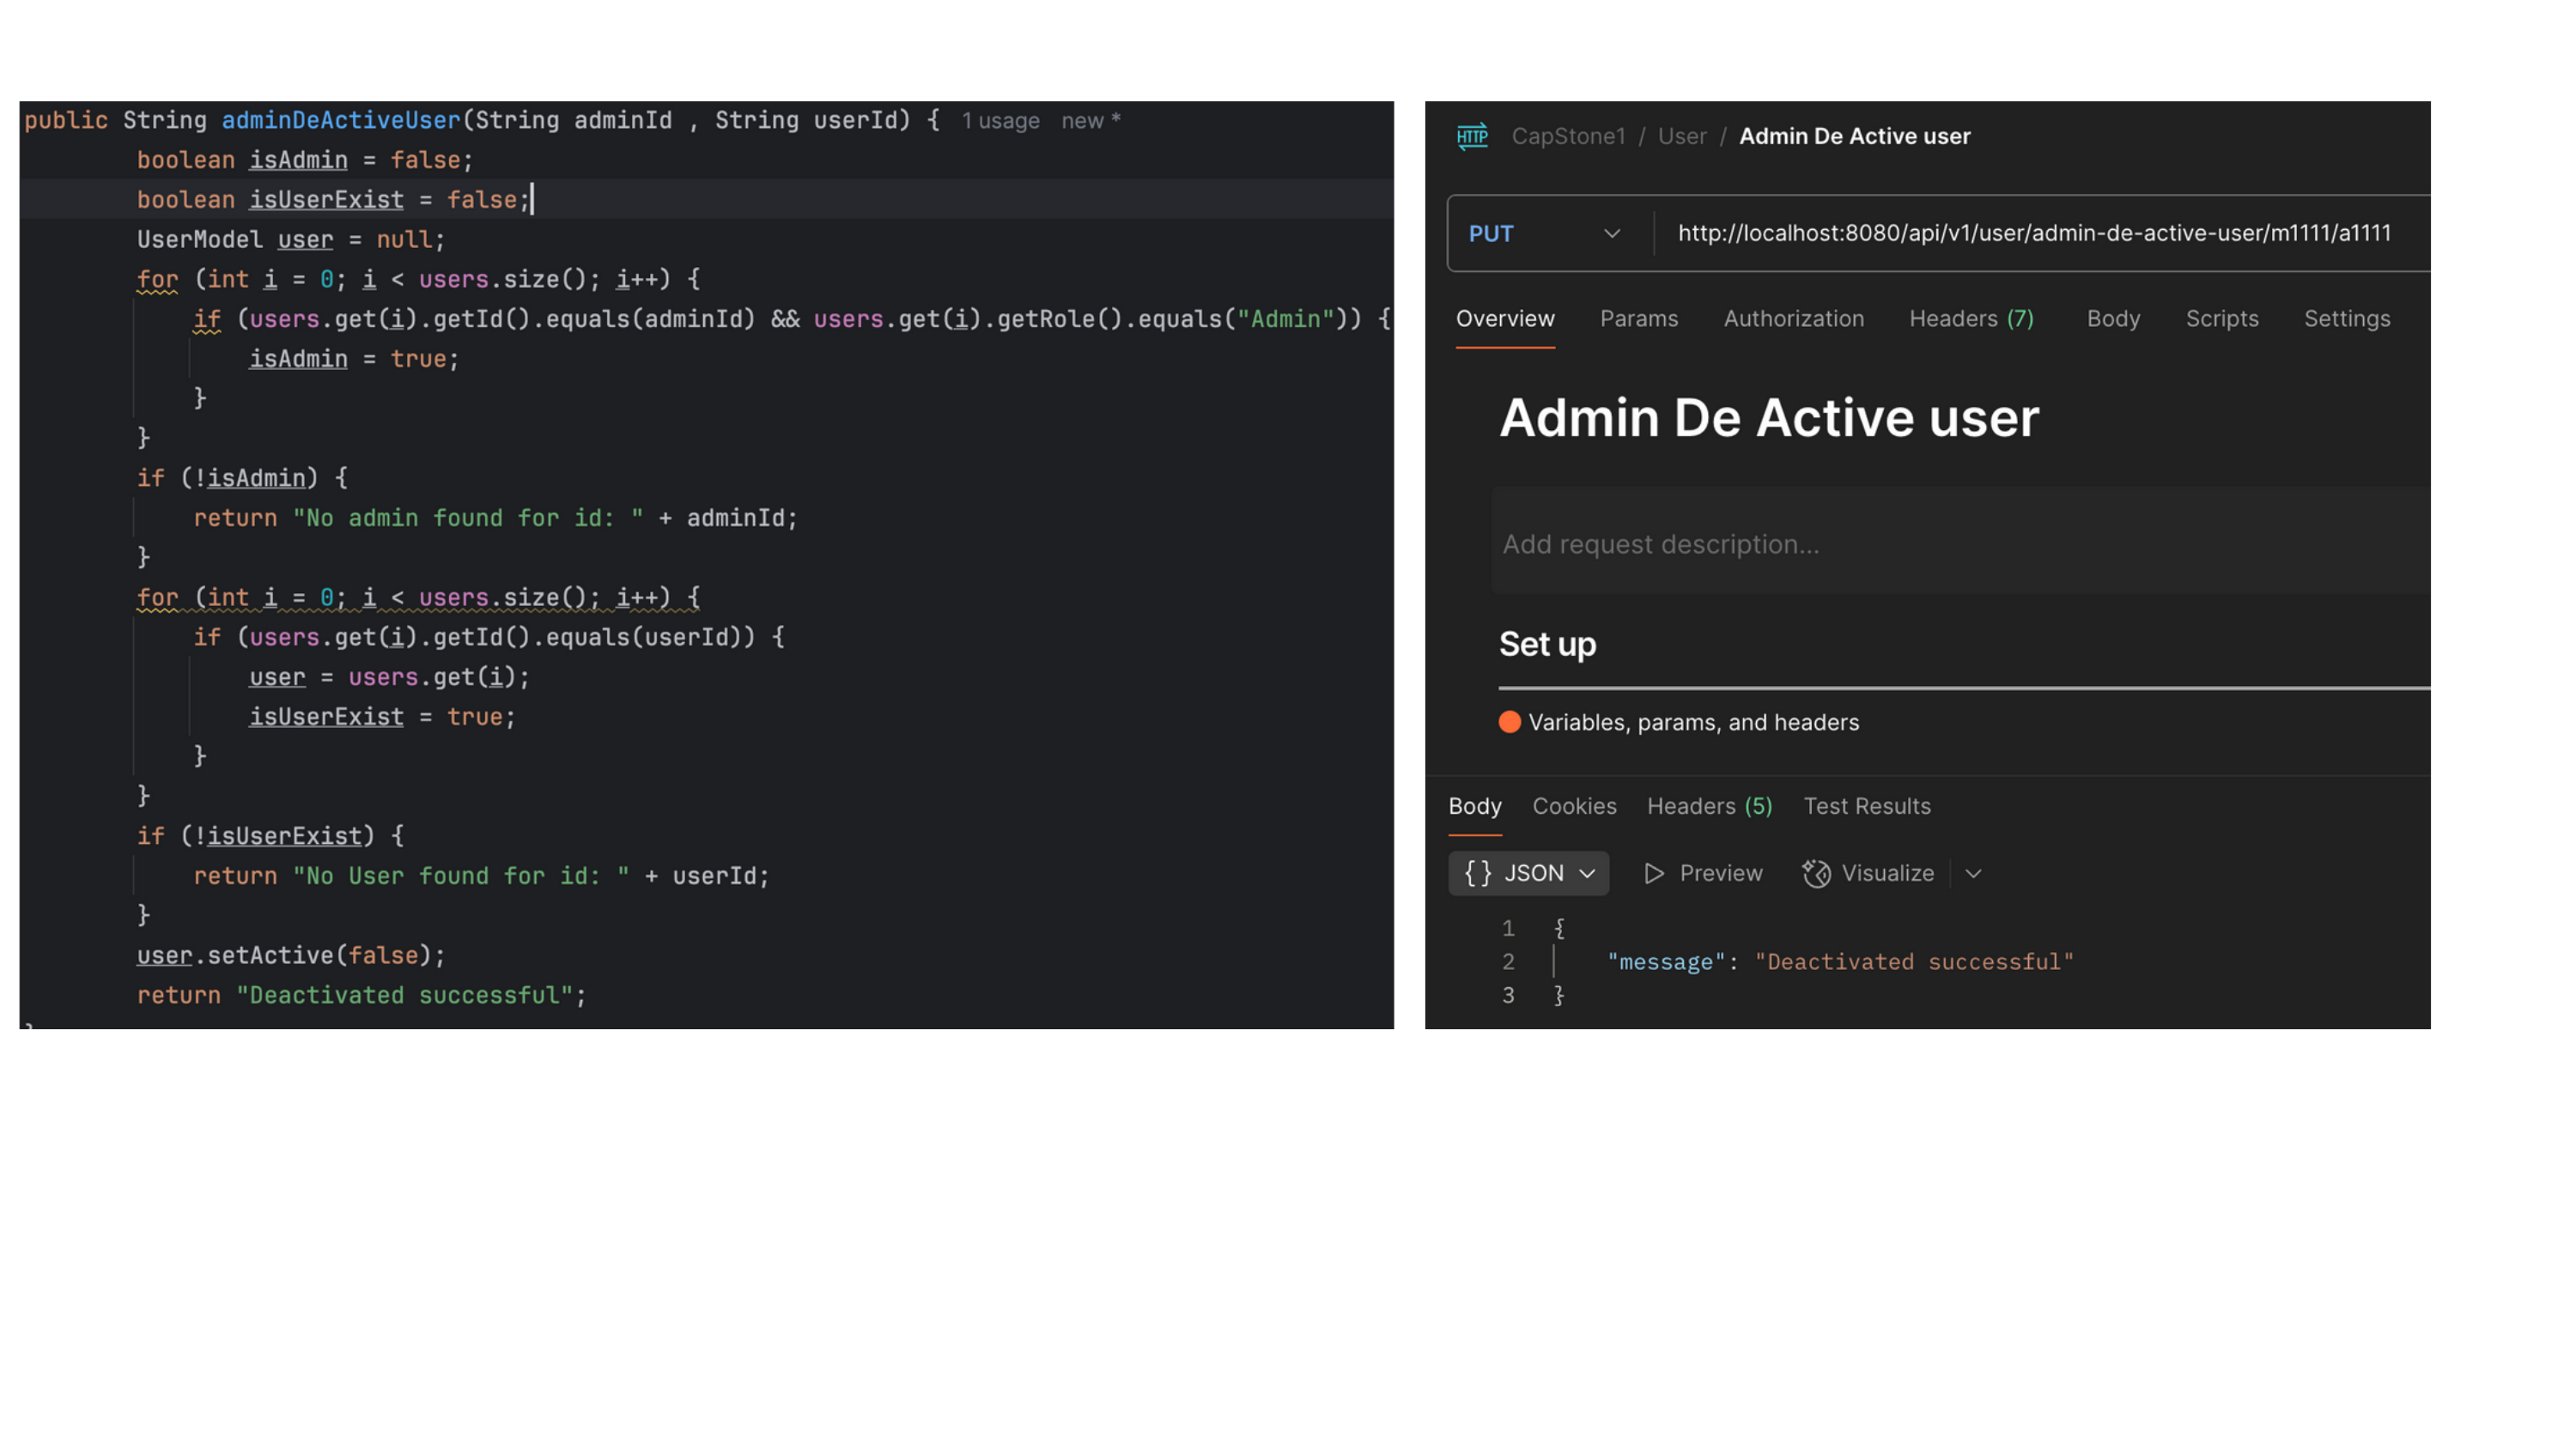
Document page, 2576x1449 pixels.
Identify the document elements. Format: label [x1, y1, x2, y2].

text_box [19, 101, 1394, 1029]
text_box [1425, 101, 2432, 1029]
